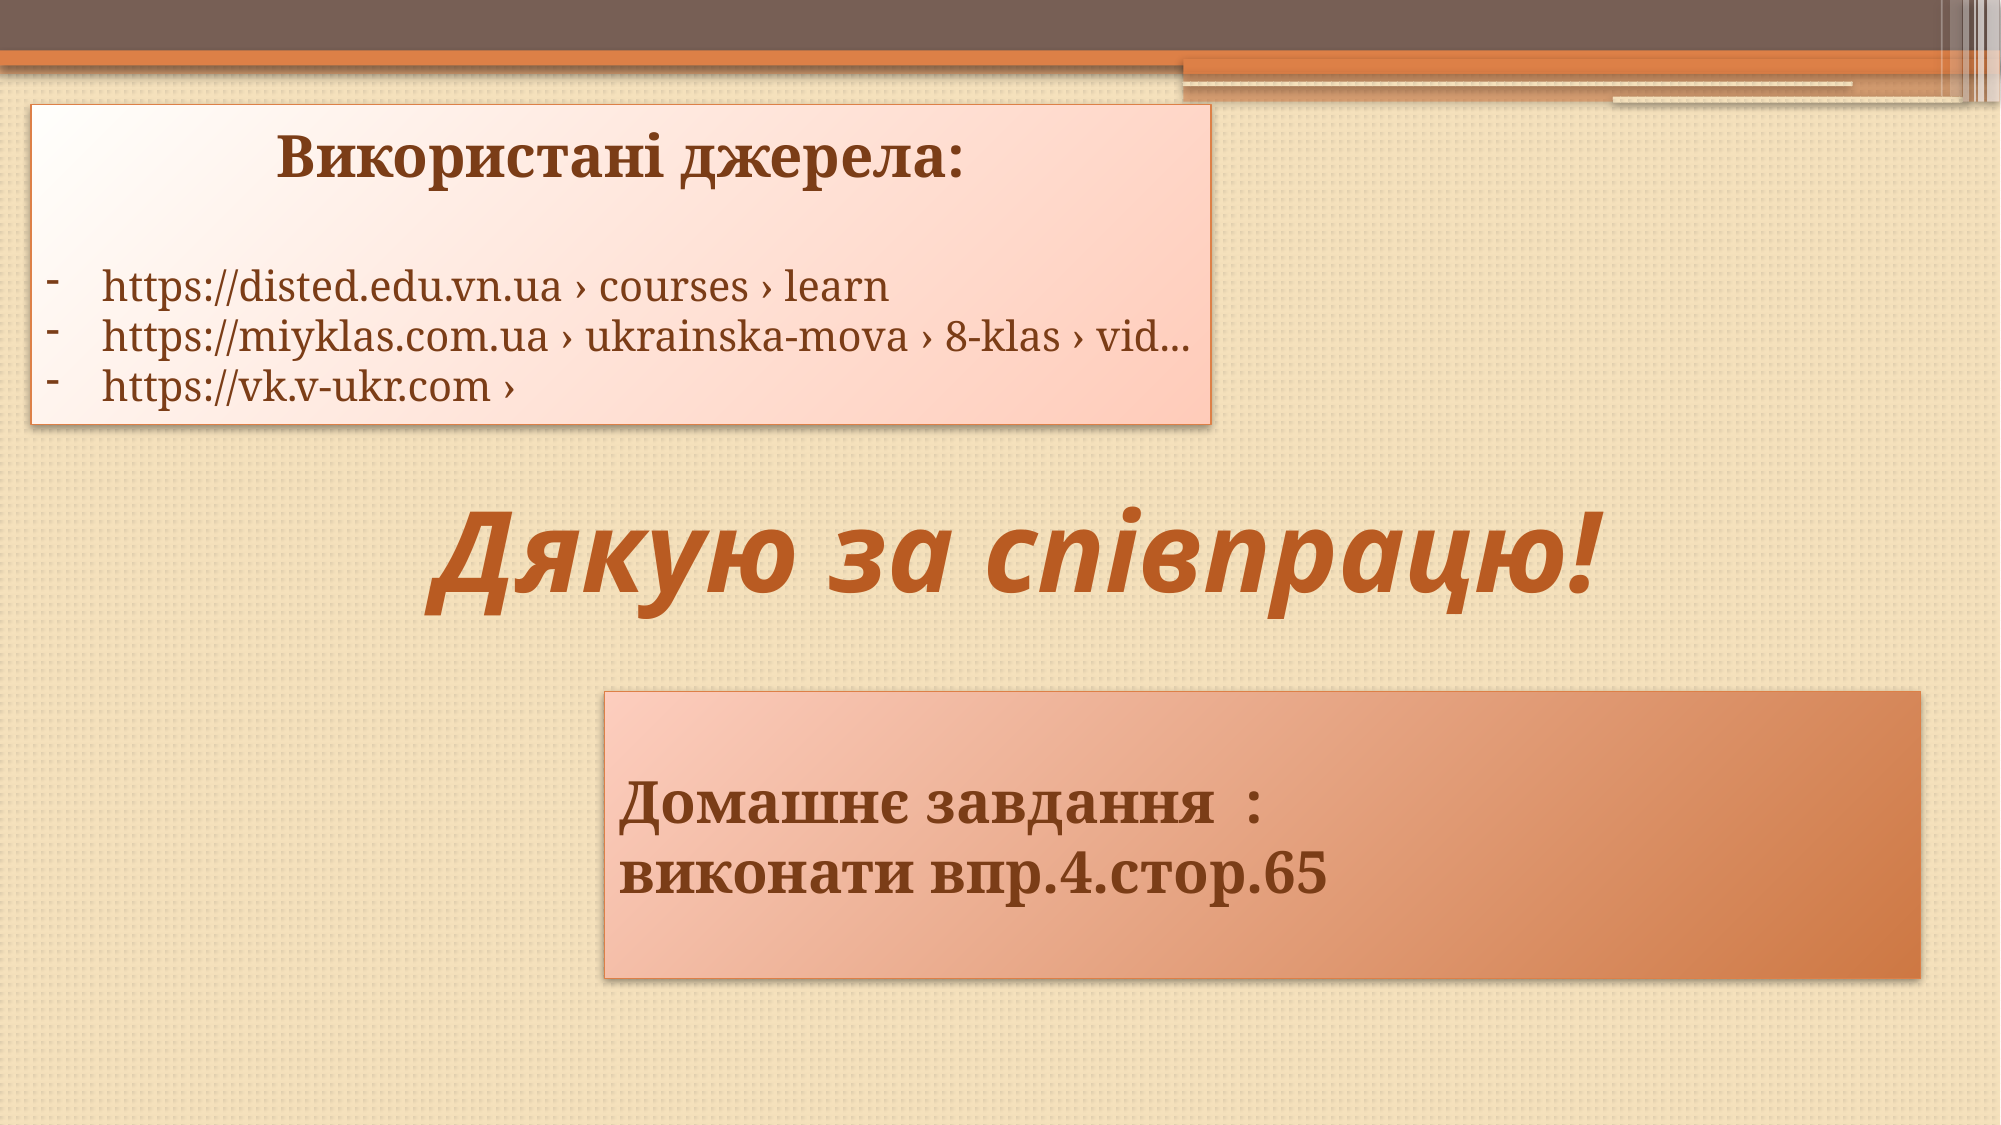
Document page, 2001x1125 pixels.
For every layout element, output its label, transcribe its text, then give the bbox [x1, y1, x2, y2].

title Дякую за співпрацю! [301, 460, 1736, 636]
text_box Використані джерела: https://disted.edu.vn.ua › courses › learn https://miyklas.com.ua › ukrainska-mova › 8-klas › vid... https://vk.v-ukr.com › [30, 104, 1212, 425]
text_box Домашнє завдання : виконати впр.4.стор.65 [604, 691, 1921, 979]
